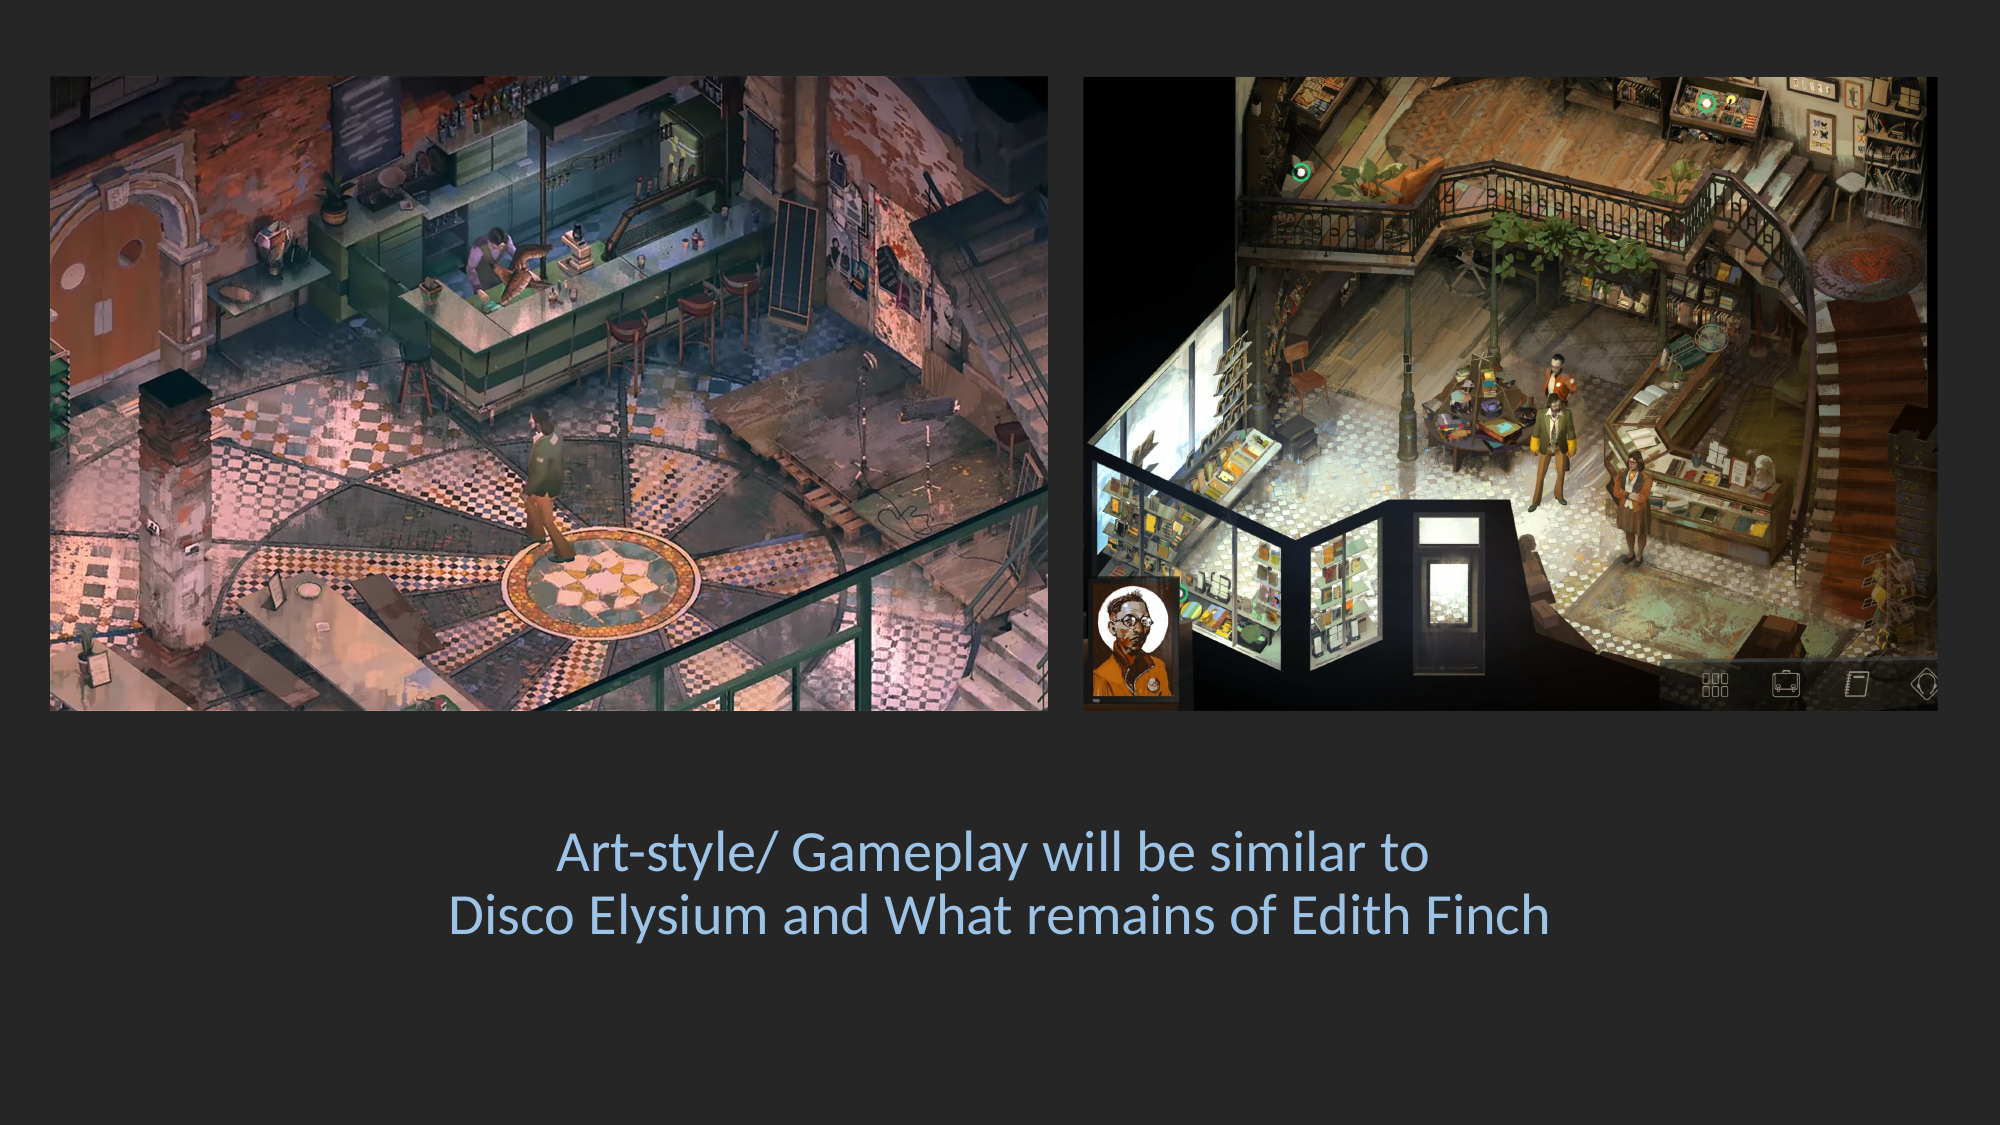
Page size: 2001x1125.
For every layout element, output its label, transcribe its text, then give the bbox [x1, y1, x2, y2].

subtitle Art-style/ Gameplay will be similar to Disco Elysium and What remains of Edith Finch [249, 748, 1750, 1021]
picture [1083, 76, 1938, 711]
picture [50, 76, 1048, 711]
